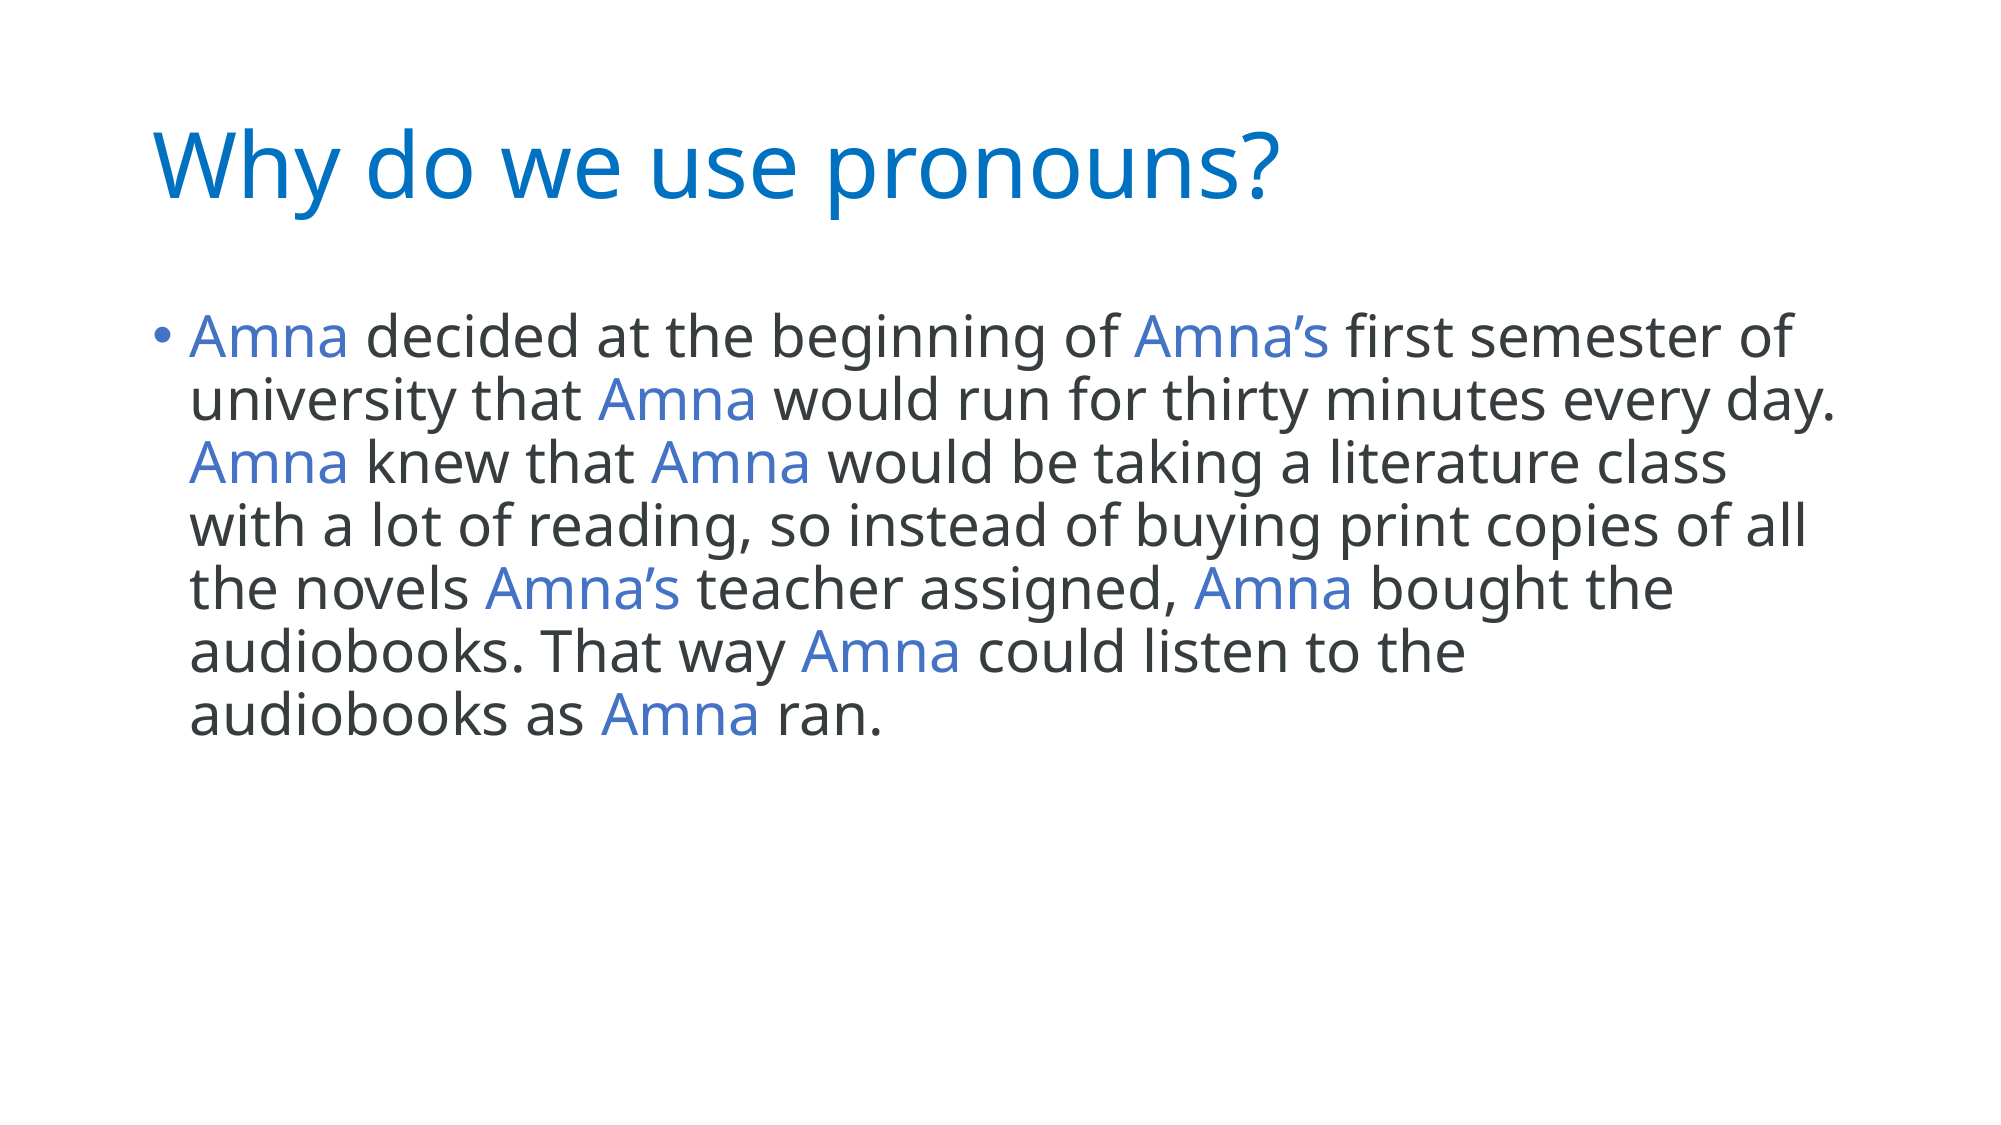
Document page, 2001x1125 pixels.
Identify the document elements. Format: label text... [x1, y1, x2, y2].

title Why do we use pronouns? [137, 59, 1863, 278]
list Amna decided at the beginning of Amna’s first semester of university that Amna would run for thirty minutes every day. Amna knew that Amna would be taking a literature class with a lot of reading, so instead of buying print copies of all the novels Amna’s teacher assigned, Amna bought the audiobooks. That way Amna could listen to the audiobooks as Amna ran. [137, 299, 1863, 1014]
